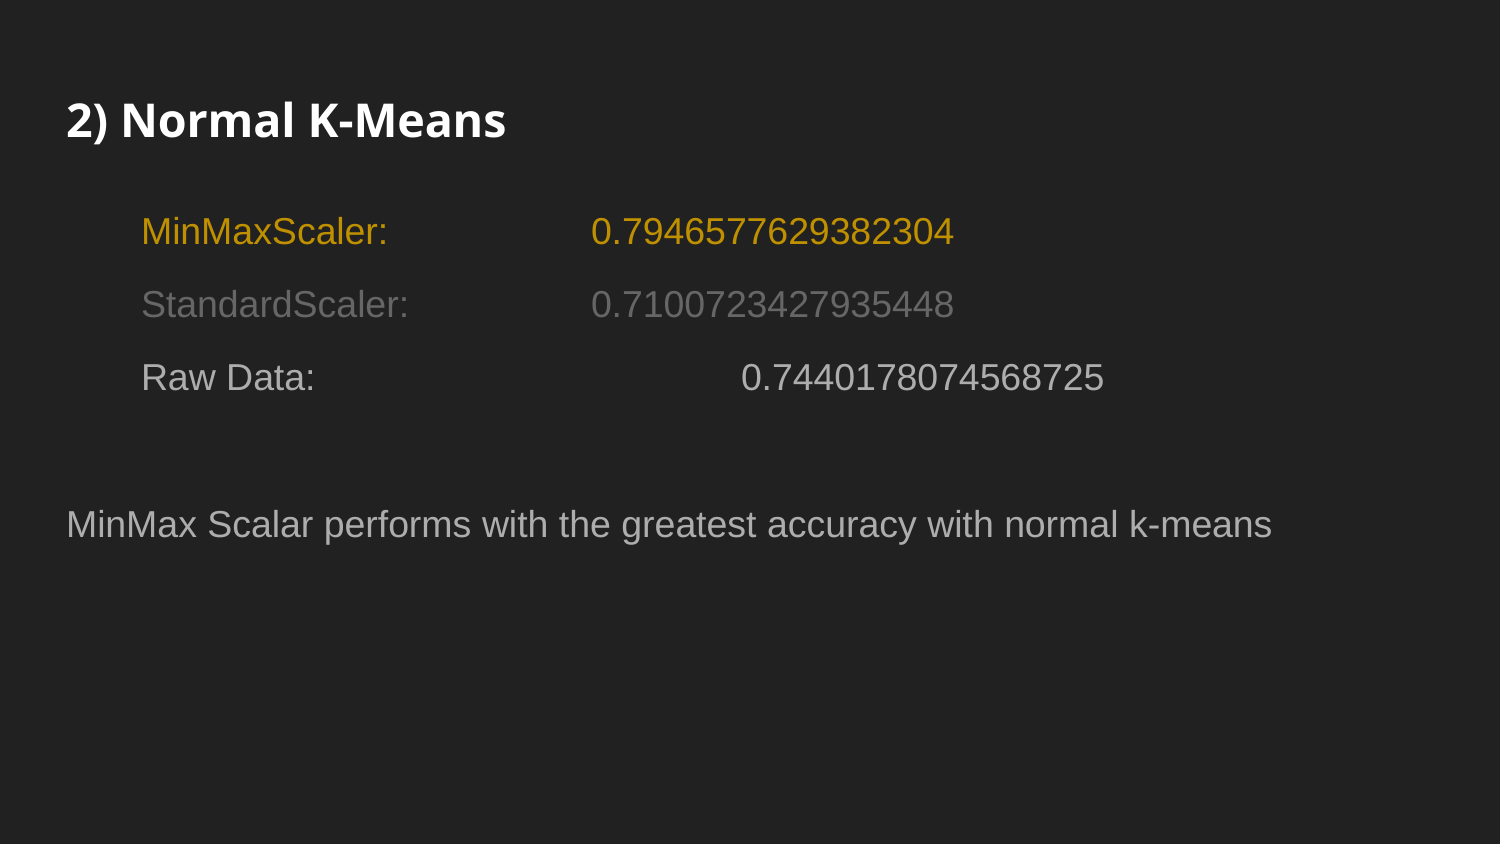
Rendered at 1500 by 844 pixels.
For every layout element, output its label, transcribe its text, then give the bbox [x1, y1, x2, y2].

list MinMaxScaler: 0.7946577629382304 StandardScaler: 0.7100723427935448 Raw Data: 0.7440178074568725 MinMax Scalar performs with the greatest accuracy with normal k-means [51, 189, 1449, 750]
title 2) Normal K-Means [51, 72, 1449, 167]
